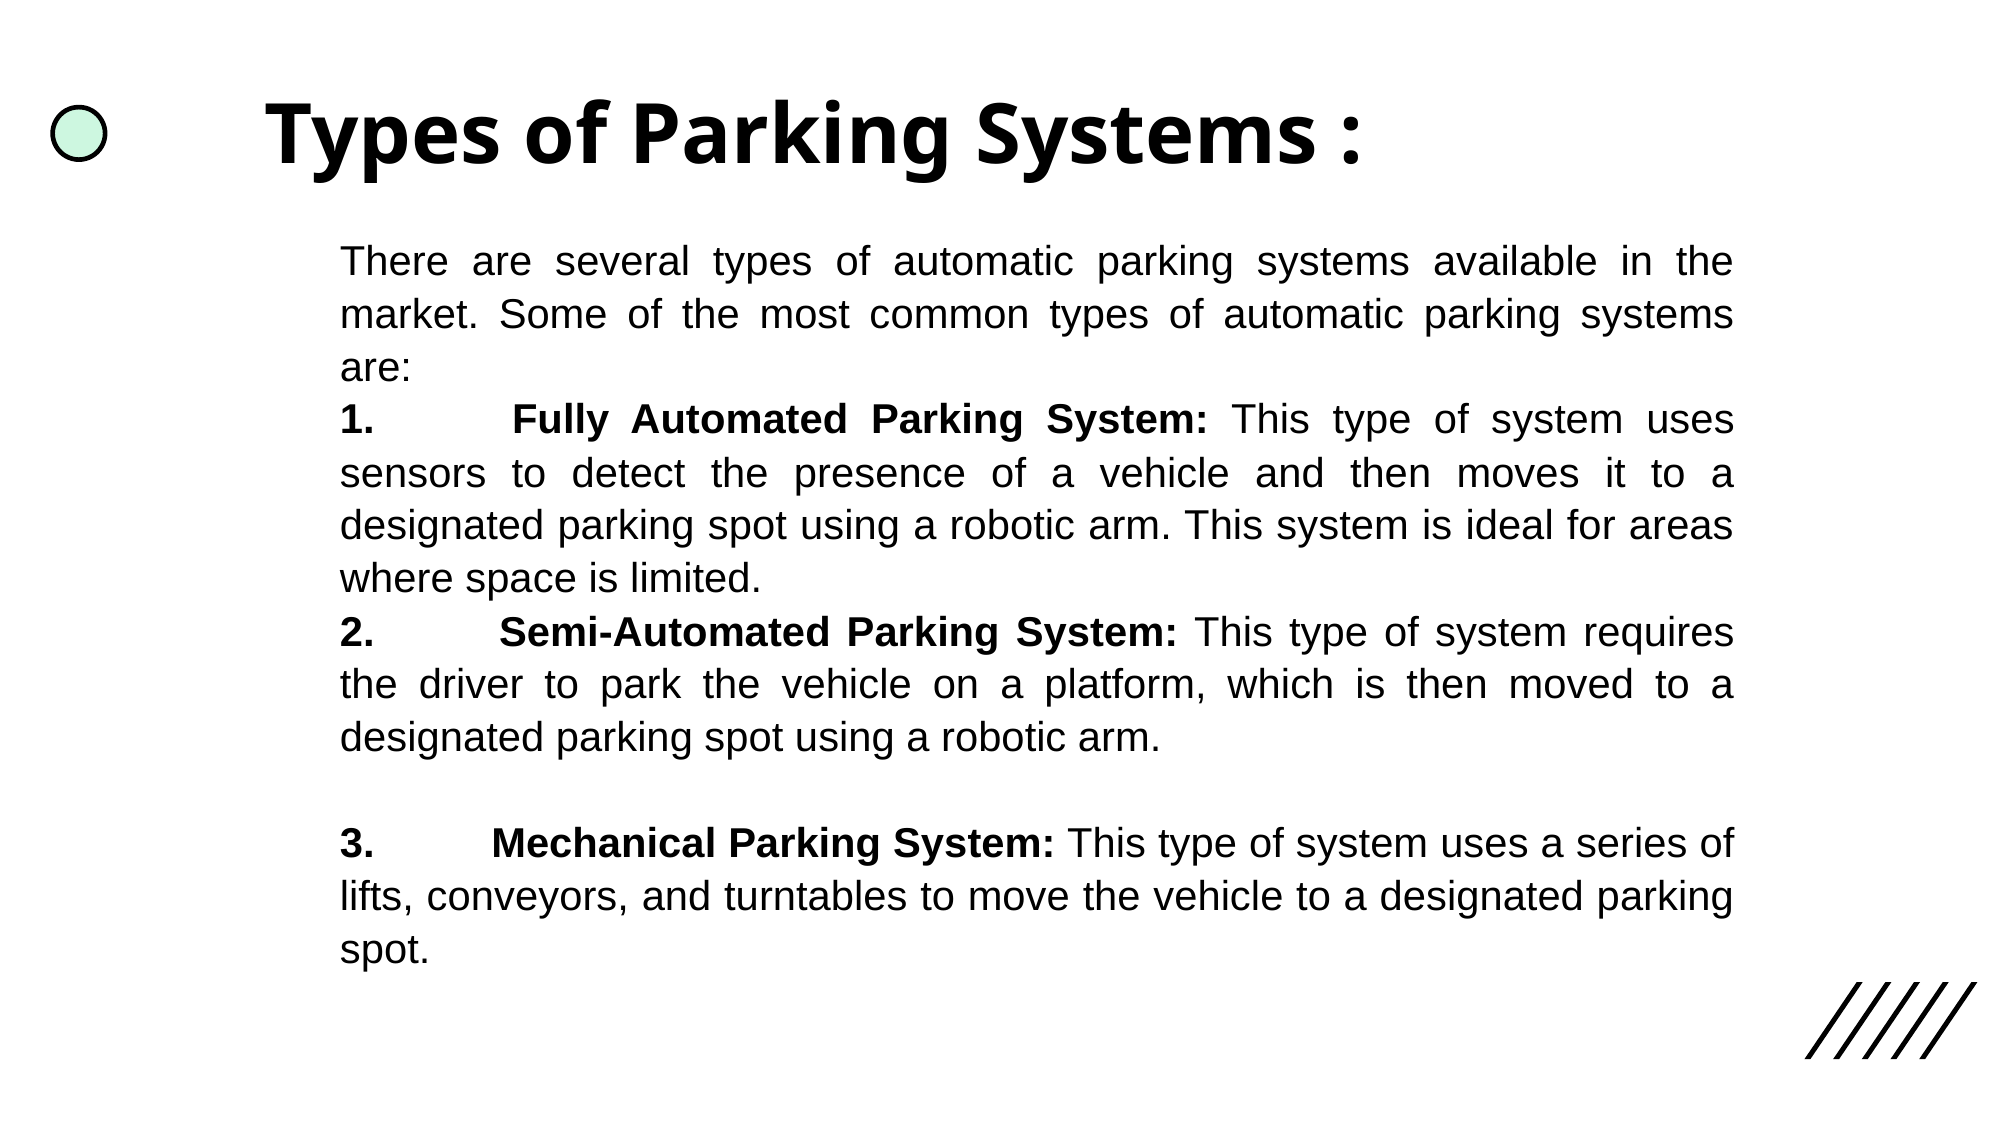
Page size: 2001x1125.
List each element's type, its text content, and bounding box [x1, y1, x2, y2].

title Types of Parking Systems : [249, 42, 1750, 189]
subtitle There are several types of automatic parking systems available in the market. Some of the most common types of automatic parking systems are: 1. Fully Automated Parking System: This type of system uses sensors to detect the presence of a vehicle and then moves it to a designated parking spot using a robotic arm. This system is ideal for areas where space is limited. 2. Semi-Automated Parking System: This type of system requires the driver to park the vehicle on a platform, which is then moved to a designated parking spot using a robotic arm. 3. Mechanical Parking System: This type of system uses a series of lifts, conveyors, and turntables to move the vehicle to a designated parking spot. [249, 222, 1750, 959]
